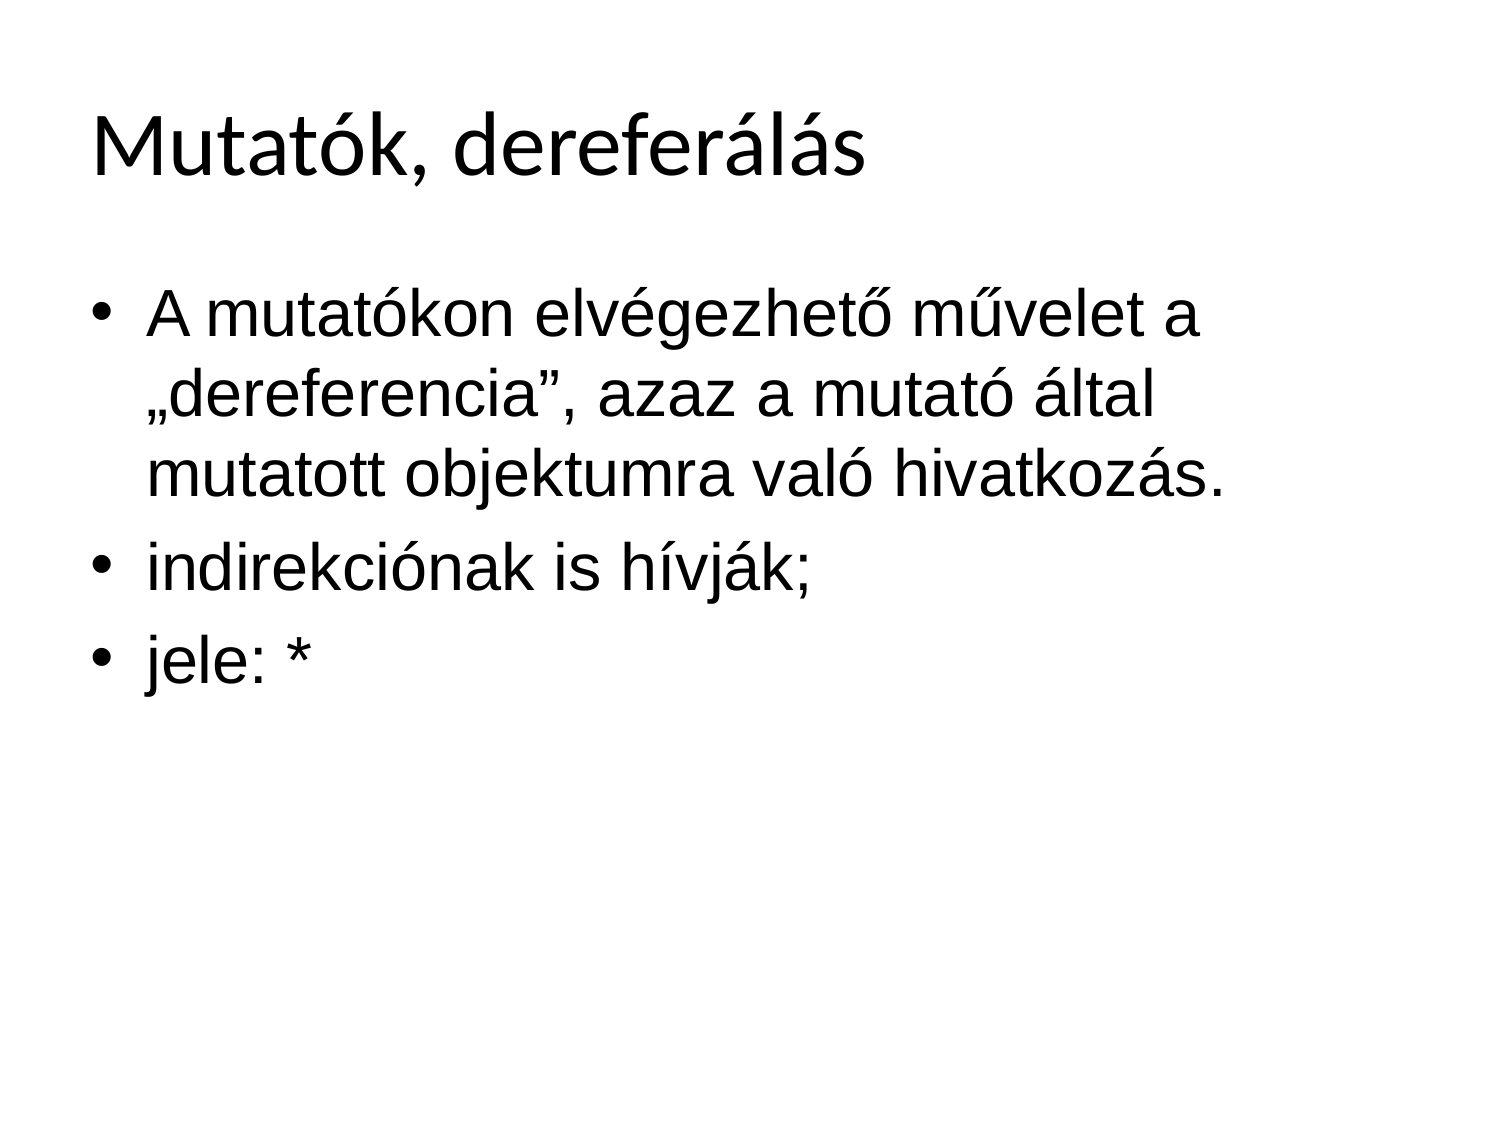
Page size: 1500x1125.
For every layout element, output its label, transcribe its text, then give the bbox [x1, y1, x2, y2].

title Mutatók, dereferálás [74, 44, 1426, 233]
list A mutatókon elvégezhető művelet a „dereferencia”, azaz a mutató által mutatott objektumra való hivatkozás. indirekciónak is hívják; jele: * [74, 262, 1426, 1006]
